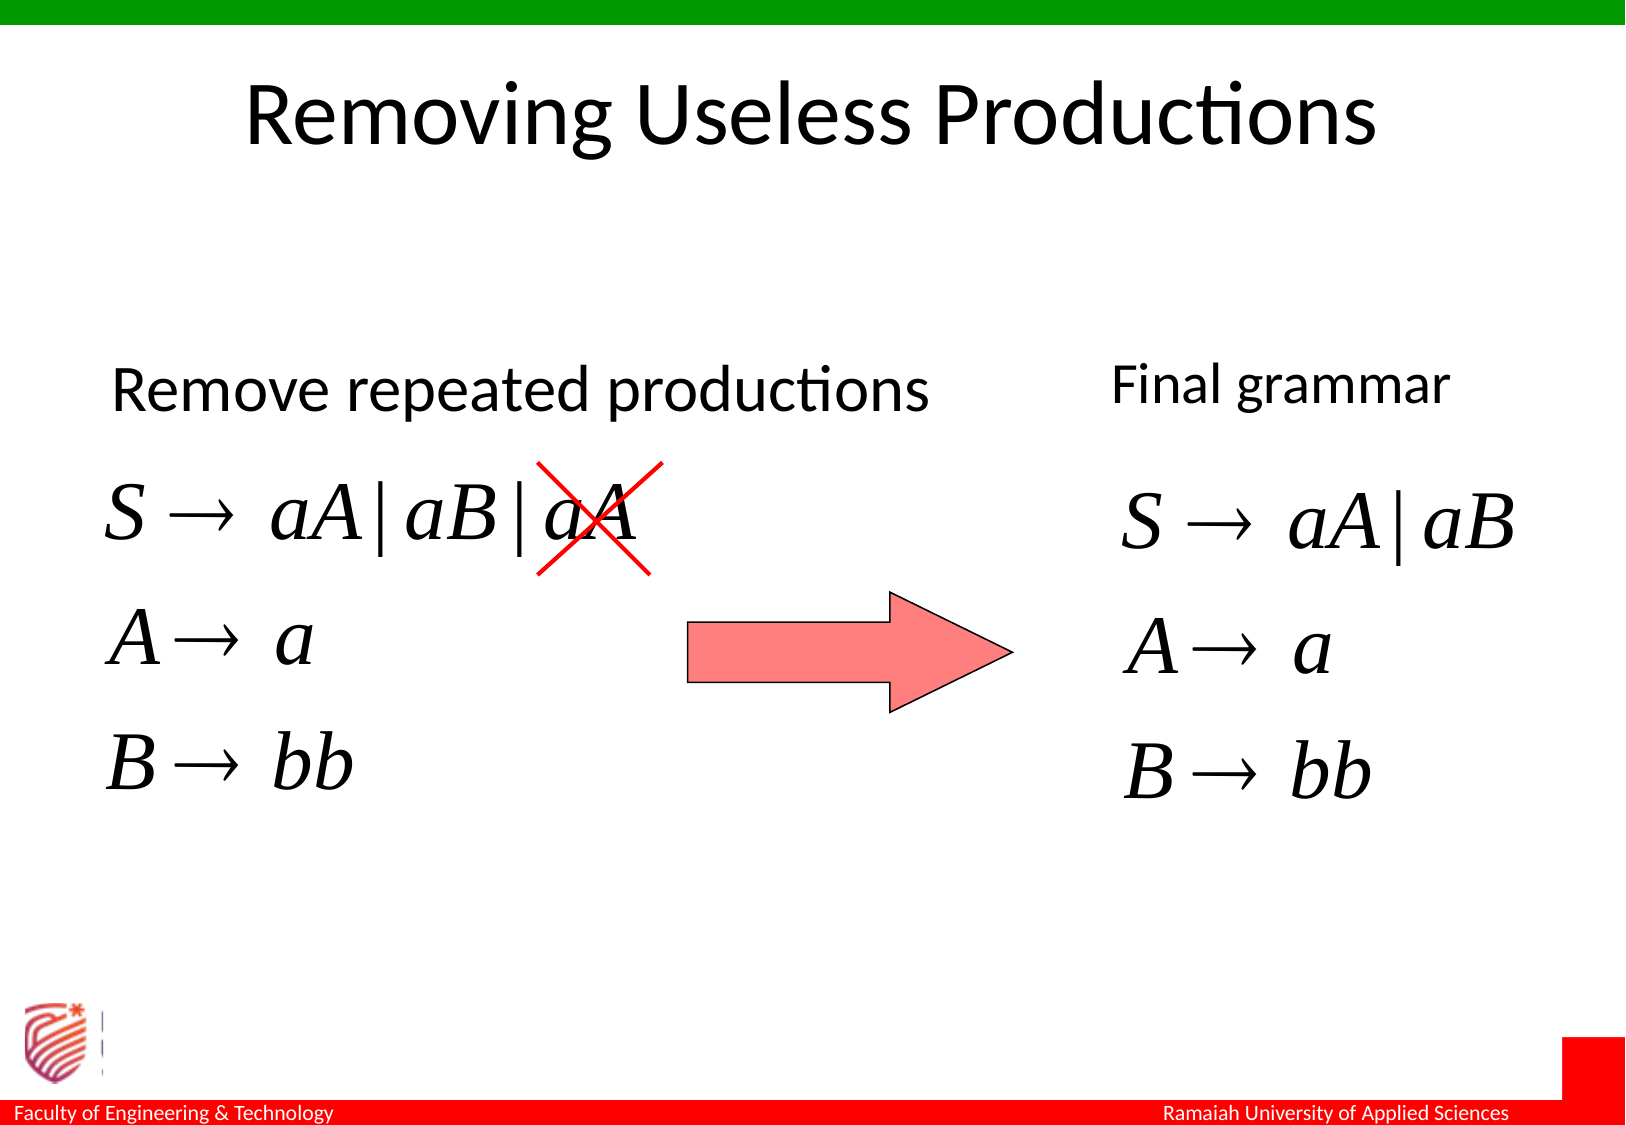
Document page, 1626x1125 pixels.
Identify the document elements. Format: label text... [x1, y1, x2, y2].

text_box Removing Useless Productions [81, 45, 1544, 233]
text_box Final grammar [1096, 337, 1467, 423]
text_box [1117, 484, 1518, 806]
text_box [687, 592, 1013, 713]
text_box Remove repeated productions [97, 337, 946, 433]
picture [24, 1003, 104, 1084]
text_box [99, 474, 636, 797]
